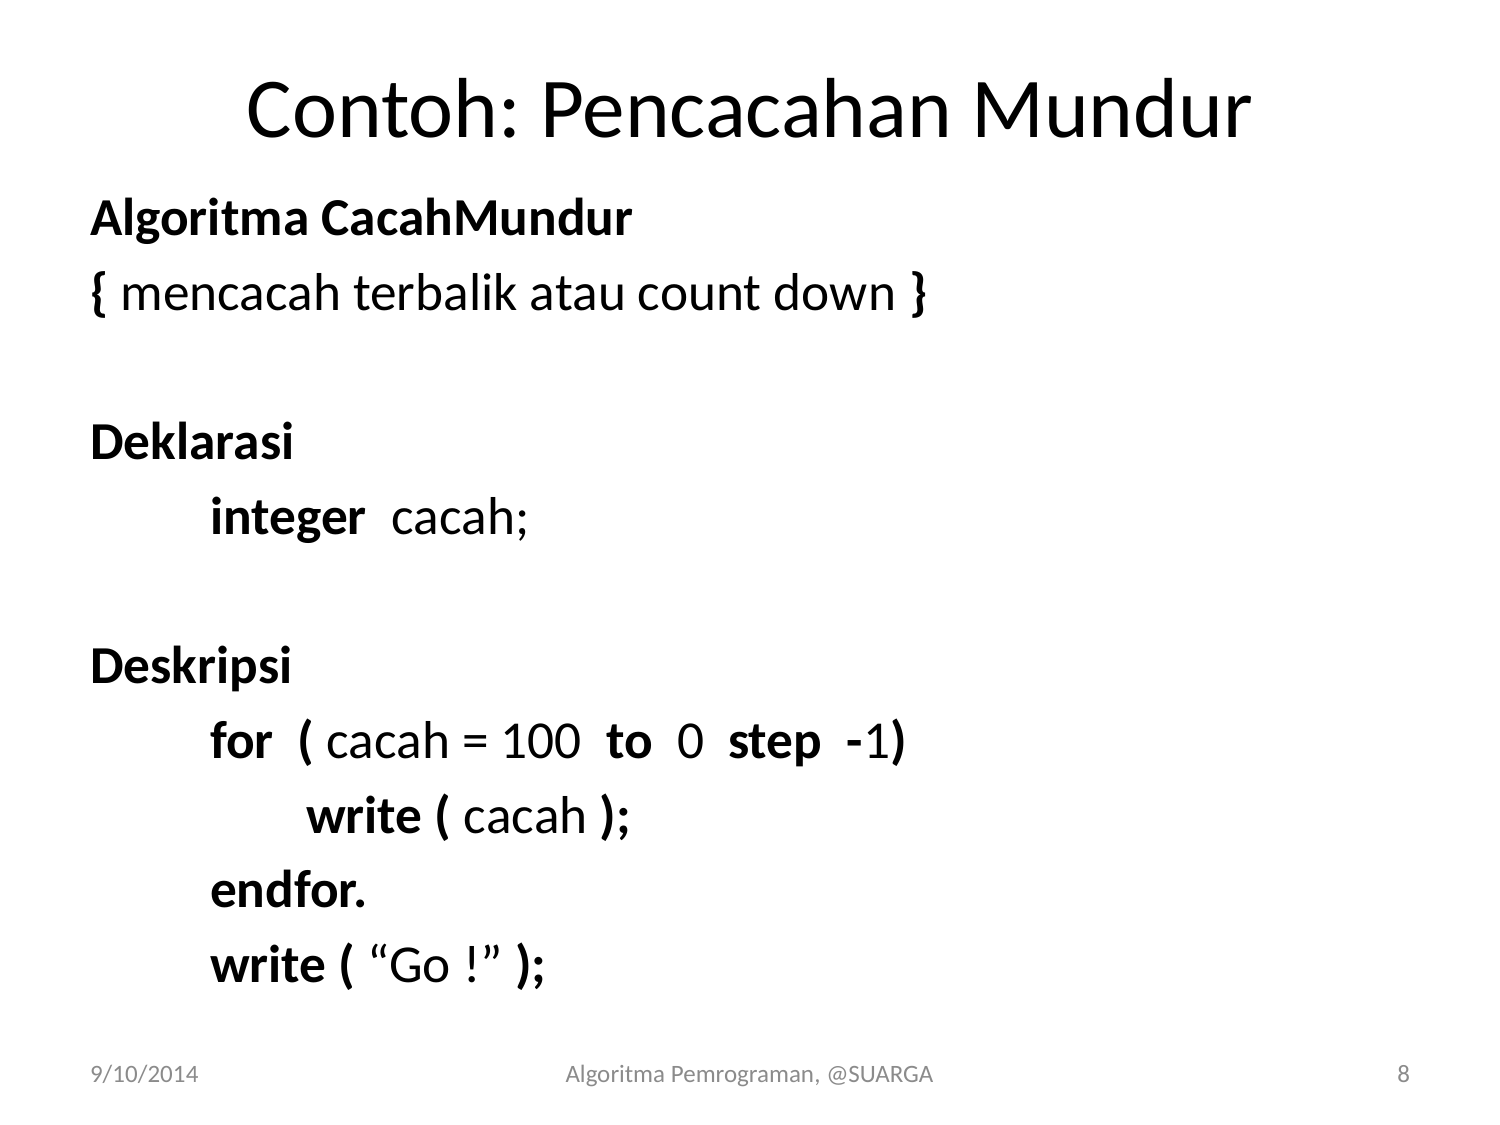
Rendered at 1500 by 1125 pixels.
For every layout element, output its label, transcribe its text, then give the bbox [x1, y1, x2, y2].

list Algoritma CacahMundur { mencacah terbalik atau count down } Deklarasi integer cacah; Deskripsi for ( cacah = 100 to 0 step -1) write ( cacah ); endfor. write ( “Go !” ); [75, 174, 1425, 1005]
title Contoh: Pencacahan Mundur [75, 45, 1425, 163]
slide_number 8 [1074, 1042, 1425, 1103]
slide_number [75, 1042, 425, 1103]
footer Algoritma Pemrograman, @SUARGA [512, 1042, 988, 1103]
